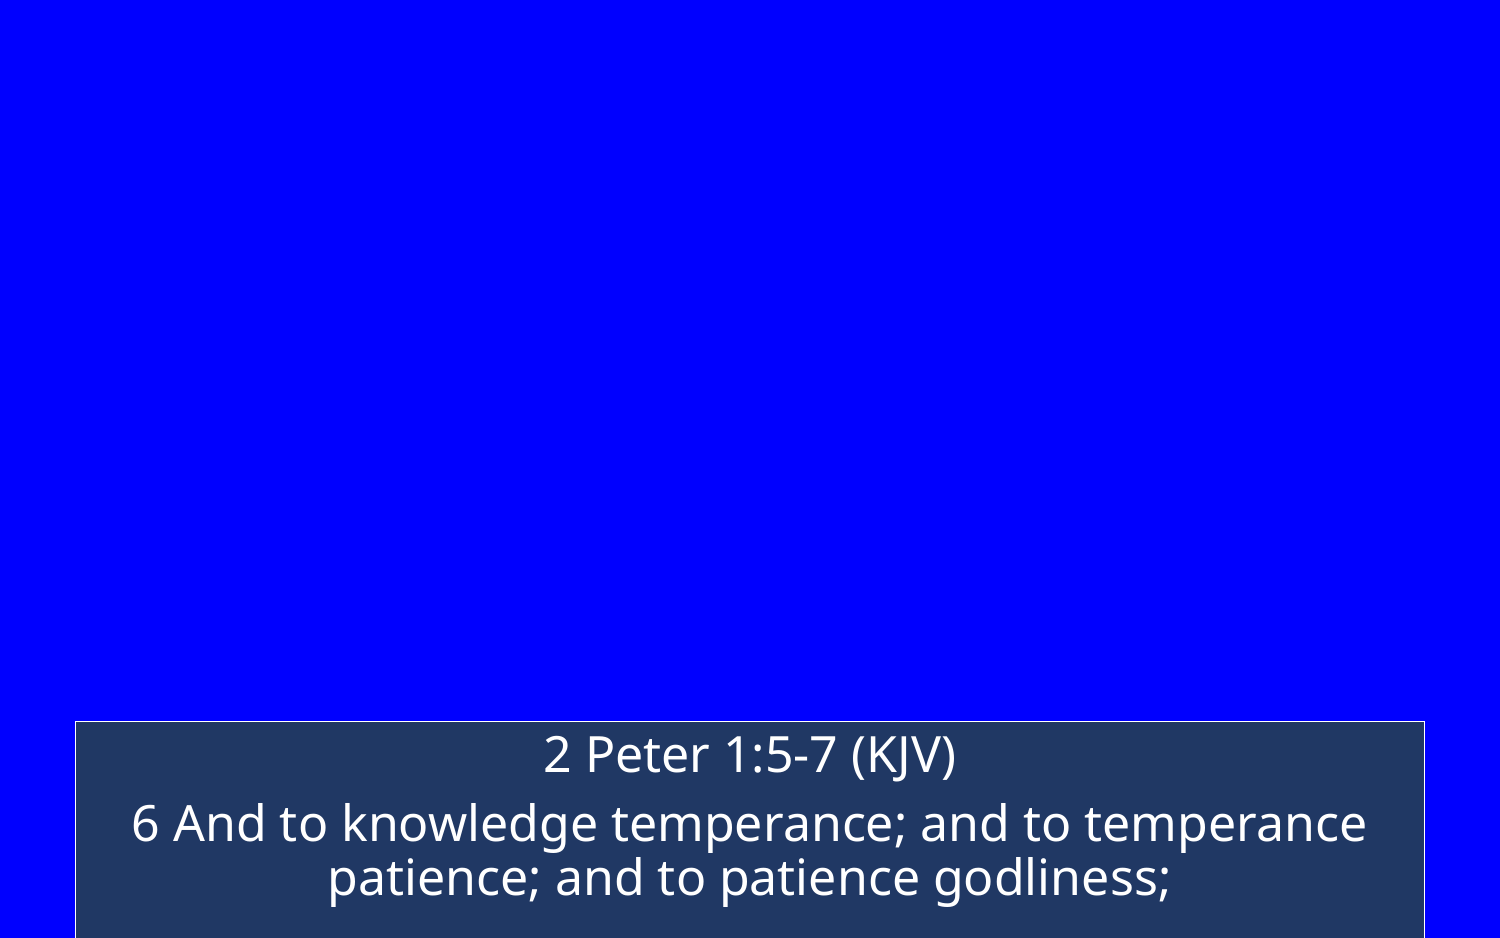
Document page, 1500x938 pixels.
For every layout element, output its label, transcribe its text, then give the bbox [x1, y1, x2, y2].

subtitle 2 Peter 1:5-7 (KJV) 6 And to knowledge temperance; and to temperance patience; and to patience godliness; [75, 721, 1425, 938]
